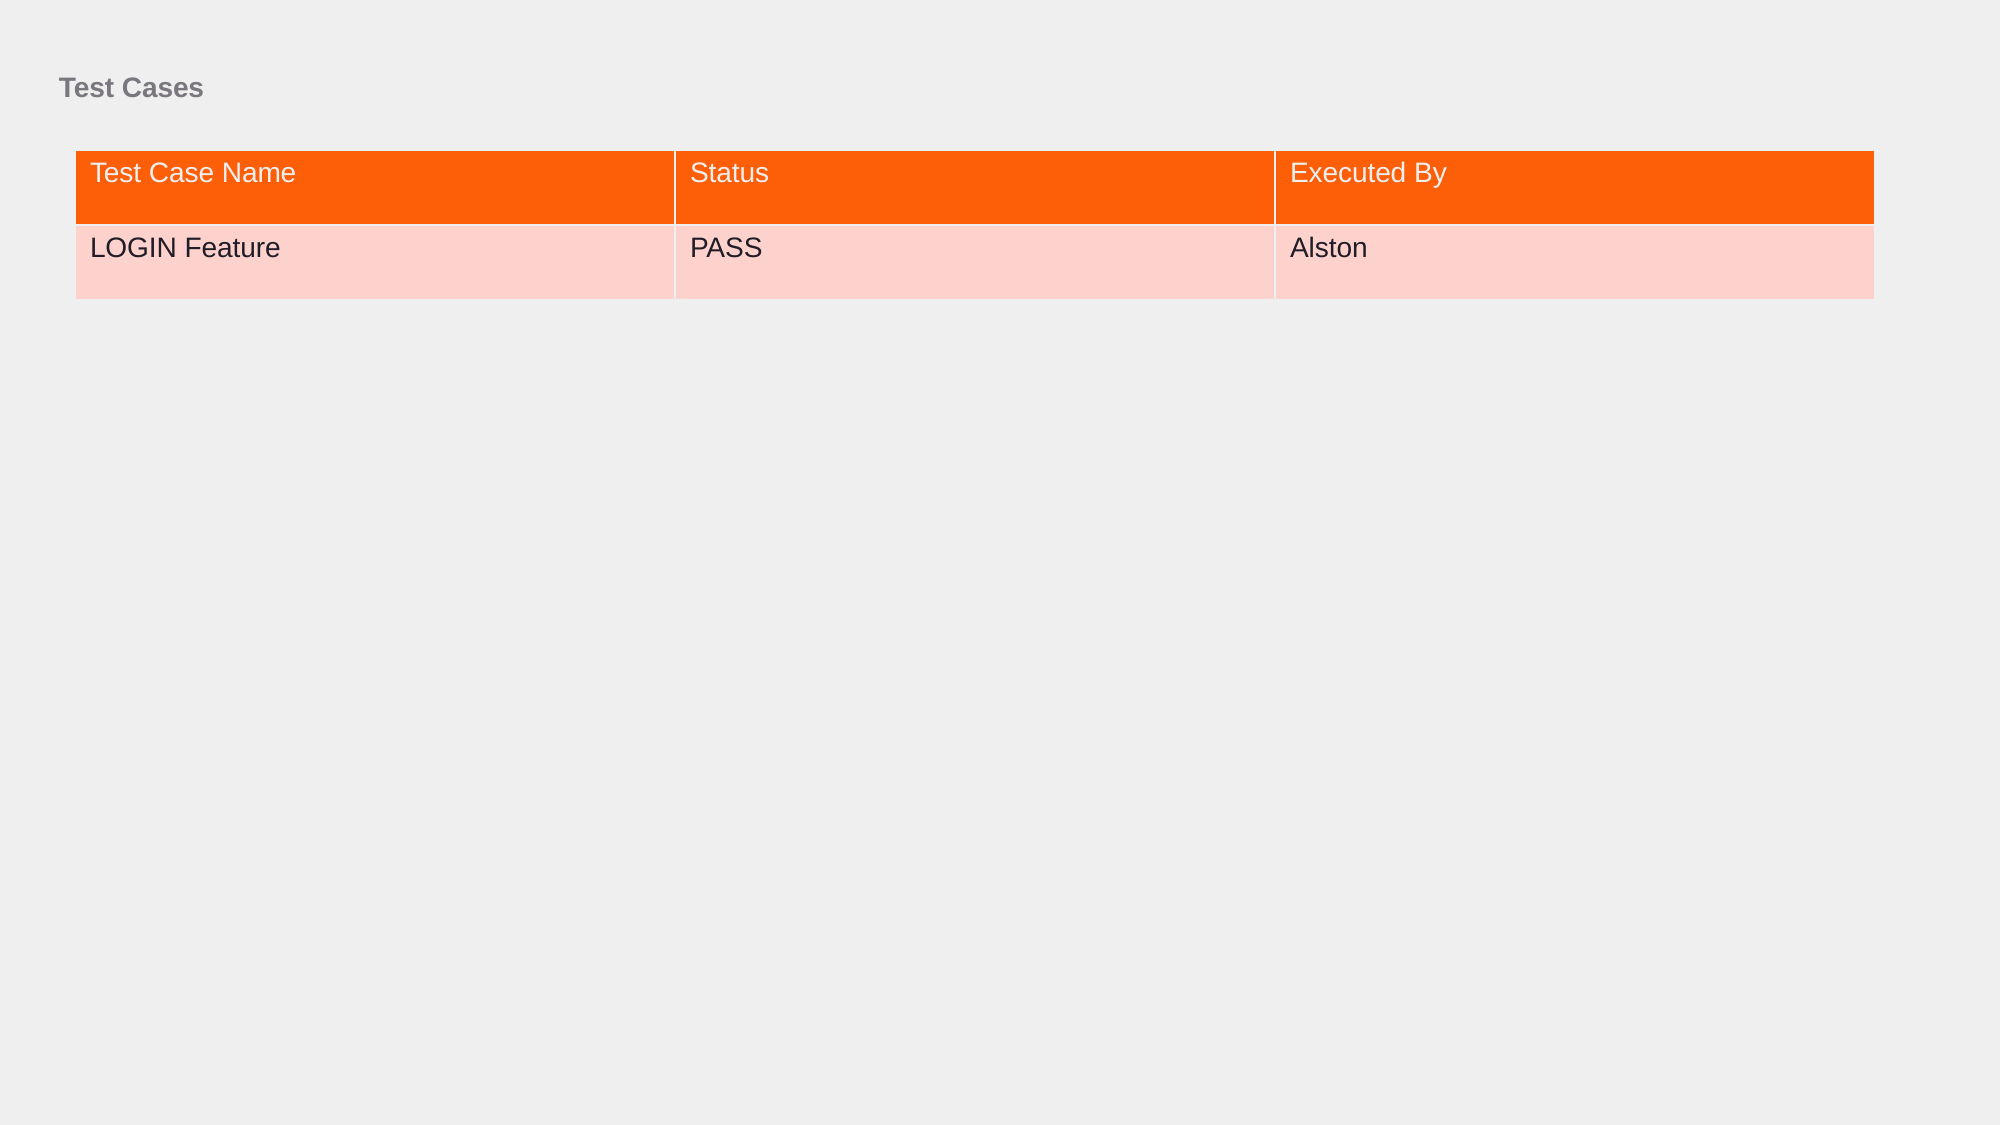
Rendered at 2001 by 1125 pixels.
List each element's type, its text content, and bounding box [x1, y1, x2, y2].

table_cell LOGIN Feature [76, 226, 674, 299]
table_header Status [676, 151, 1274, 224]
table_cell PASS [676, 226, 1274, 299]
table_cell Alston [1276, 226, 1874, 299]
table_header Executed By [1276, 151, 1874, 224]
title Test Cases [59, 59, 1938, 119]
table_header Test Case Name [76, 151, 674, 224]
